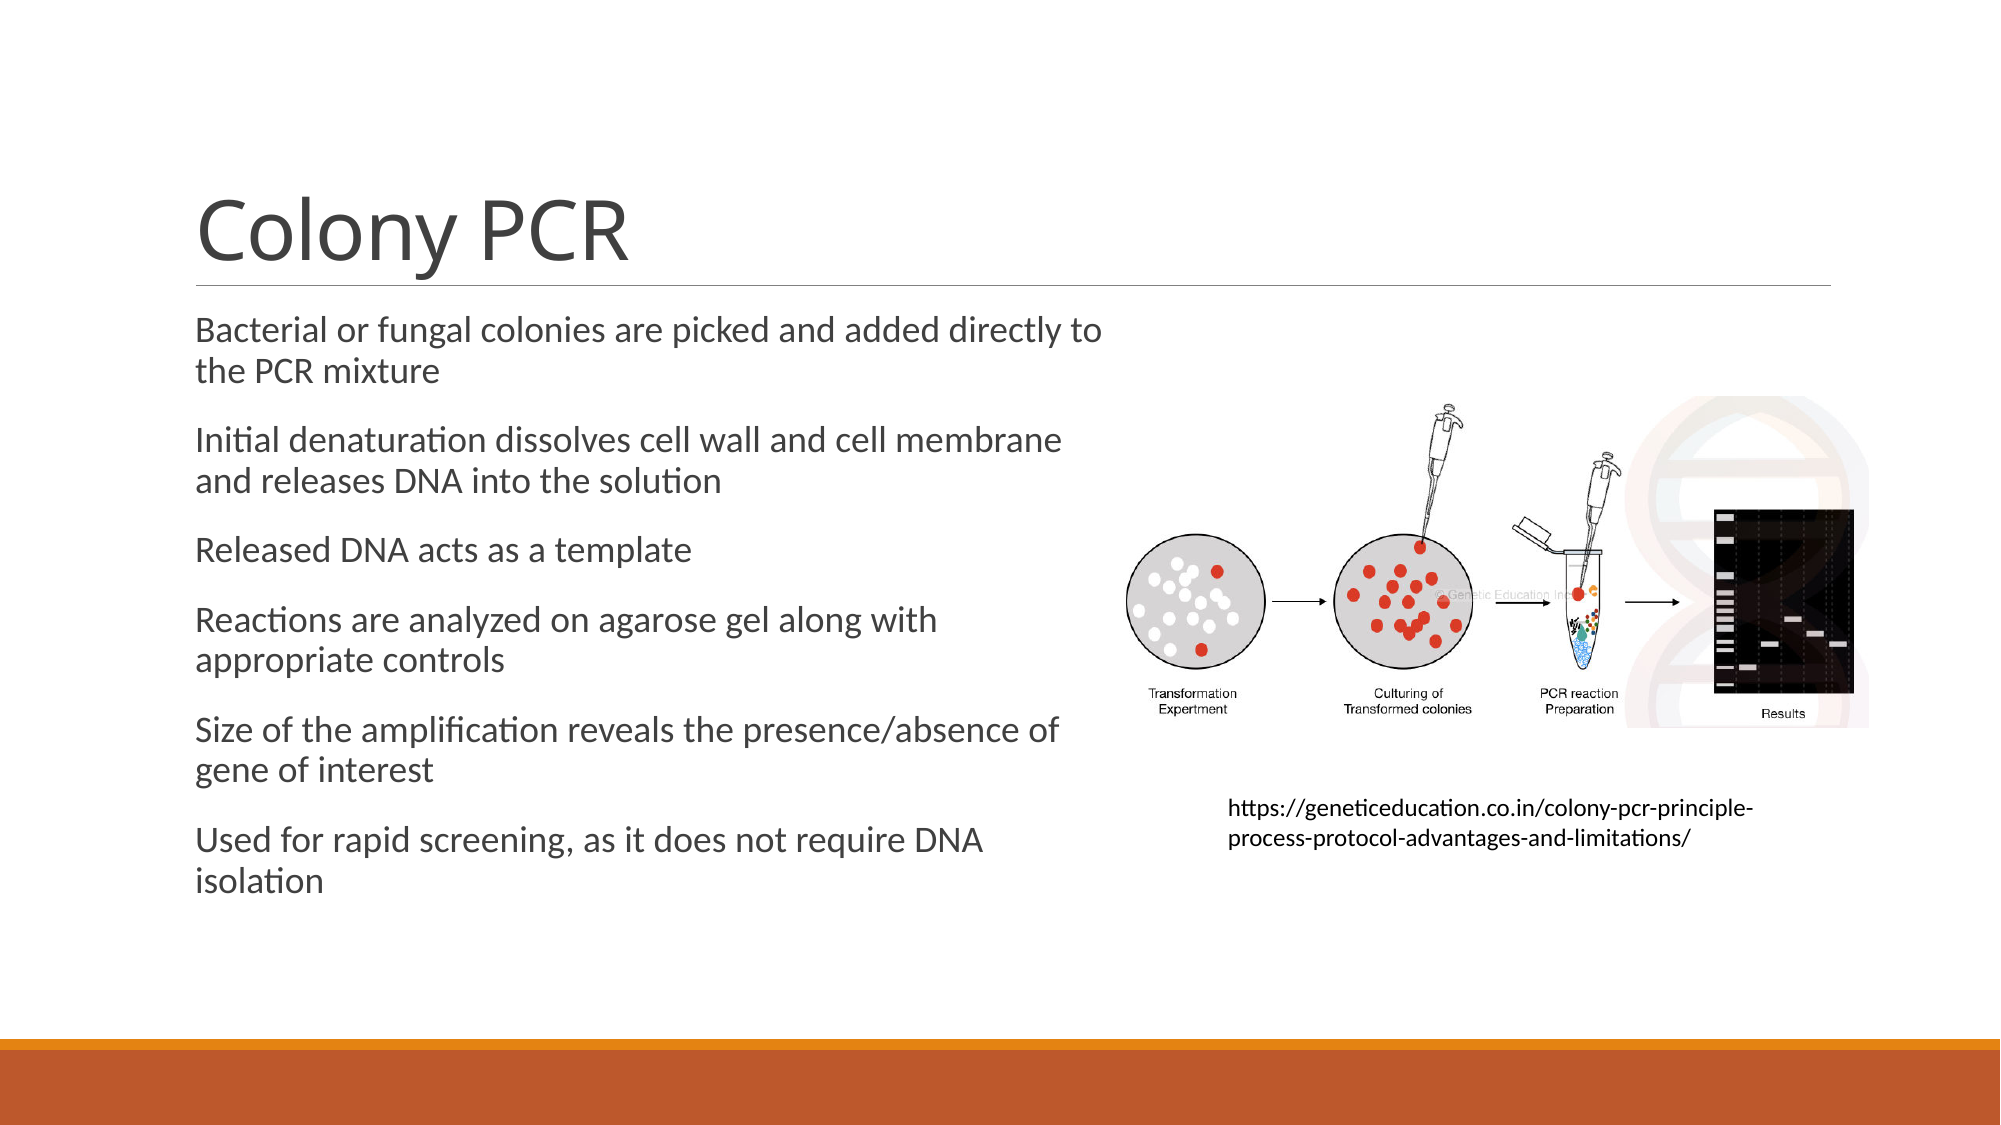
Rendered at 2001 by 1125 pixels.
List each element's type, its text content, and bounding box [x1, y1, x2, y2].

title Colony PCR [180, 47, 1830, 285]
text_box https://geneticeducation.co.in/colony-pcr-principle-process-protocol-advantages-and-limitations/ [1213, 784, 1772, 859]
list Bacterial or fungal colonies are picked and added directly to the PCR mixture Initial denaturation dissolves cell wall and cell membrane and releases DNA into the solution Released DNA acts as a template Reactions are analyzed on agarose gel along with appropriate controls Size of the amplification reveals the presence/absence of gene of interest Used for rapid screening, as it does not require DNA isolation [180, 302, 1117, 963]
picture [1116, 396, 1869, 729]
